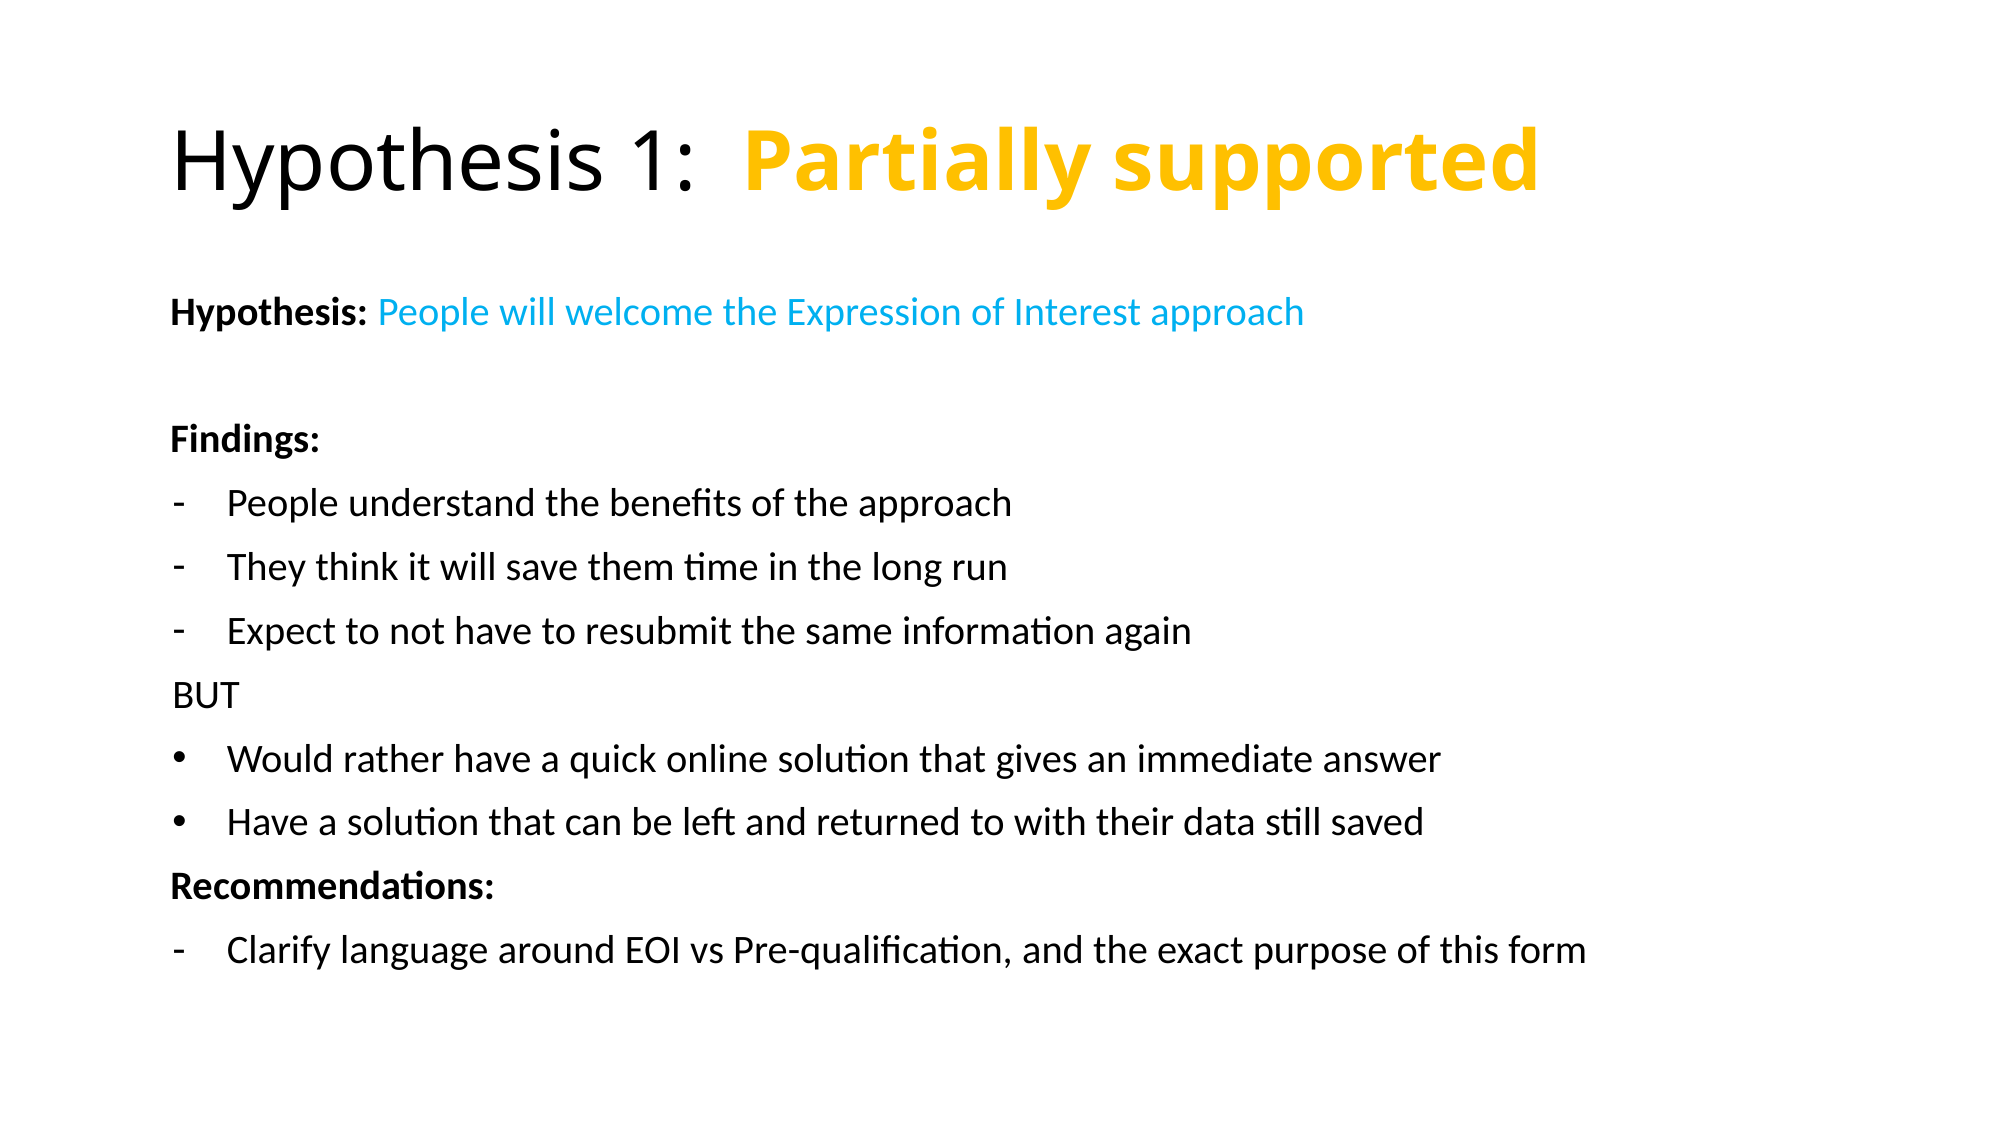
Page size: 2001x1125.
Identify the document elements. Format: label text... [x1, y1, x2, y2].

list Hypothesis: People will welcome the Expression of Interest approach Findings: People understand the benefits of the approach They think it will save them time in the long run Expect to not have to resubmit the same information again BUT Would rather have a quick online solution that gives an immediate answer Have a solution that can be left and returned to with their data still saved Recommendations: Clarify language around EOI vs Pre-qualification, and the exact purpose of this form [155, 214, 1732, 987]
title Hypothesis 1: Partially supported [155, 55, 1881, 273]
